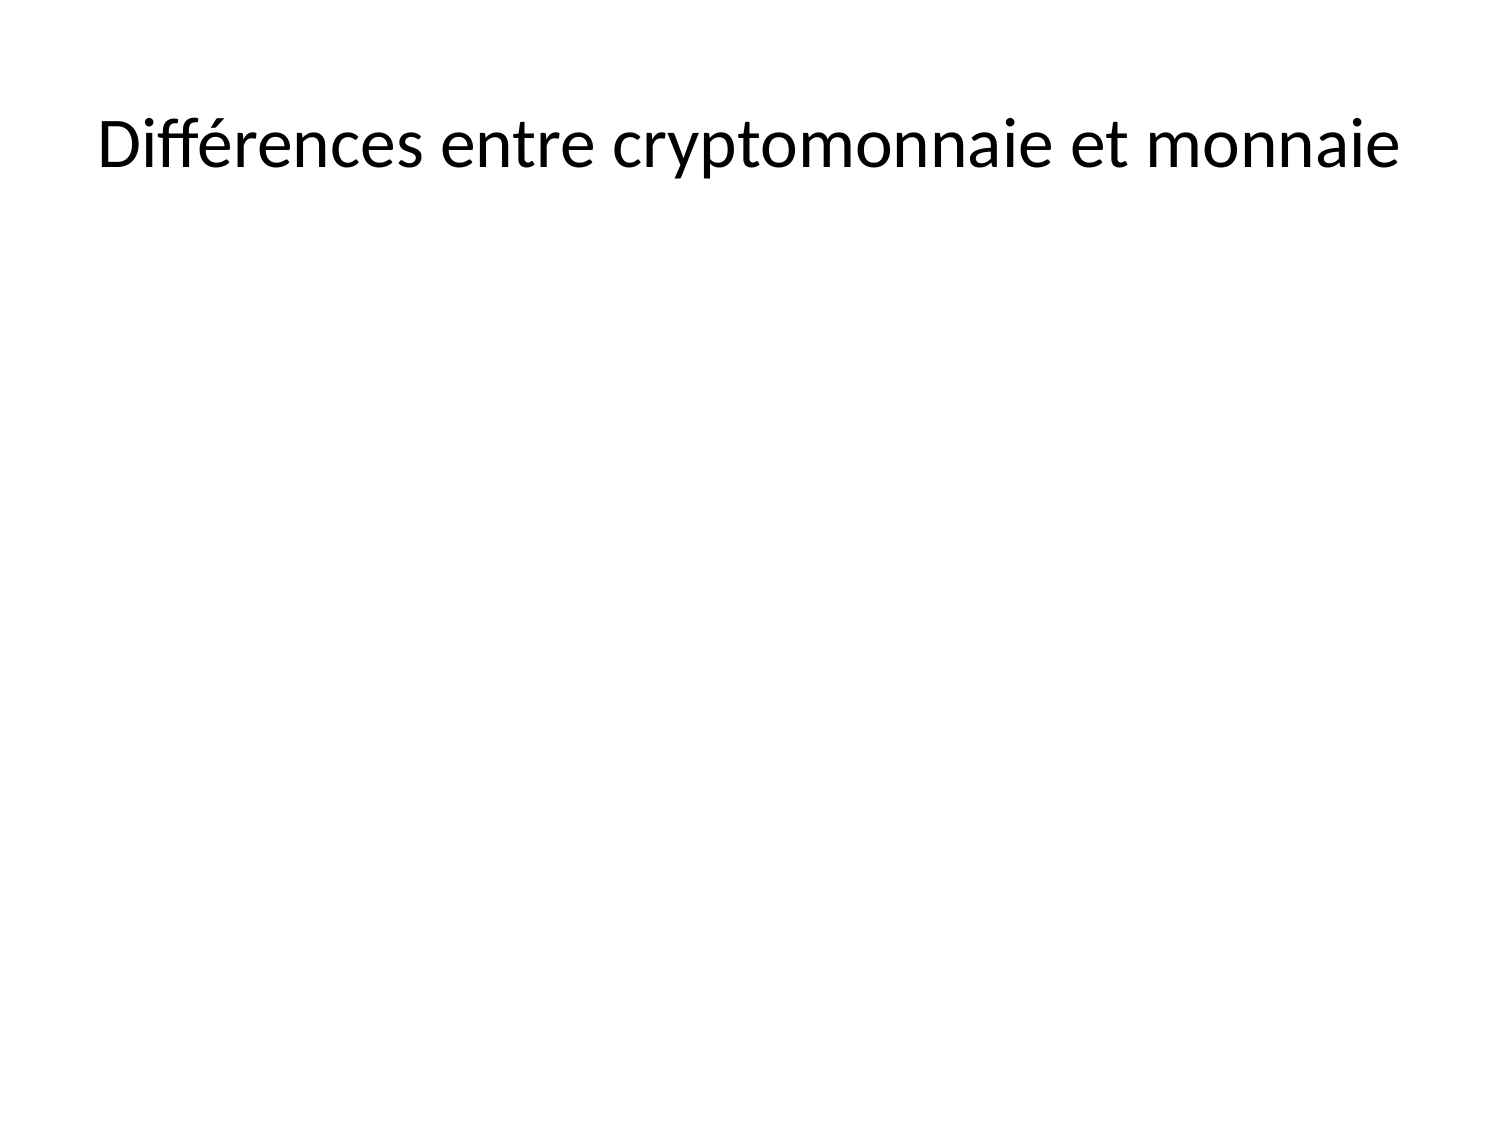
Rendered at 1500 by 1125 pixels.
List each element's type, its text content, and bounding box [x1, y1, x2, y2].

title Différences entre cryptomonnaie et monnaie [75, 45, 1425, 233]
